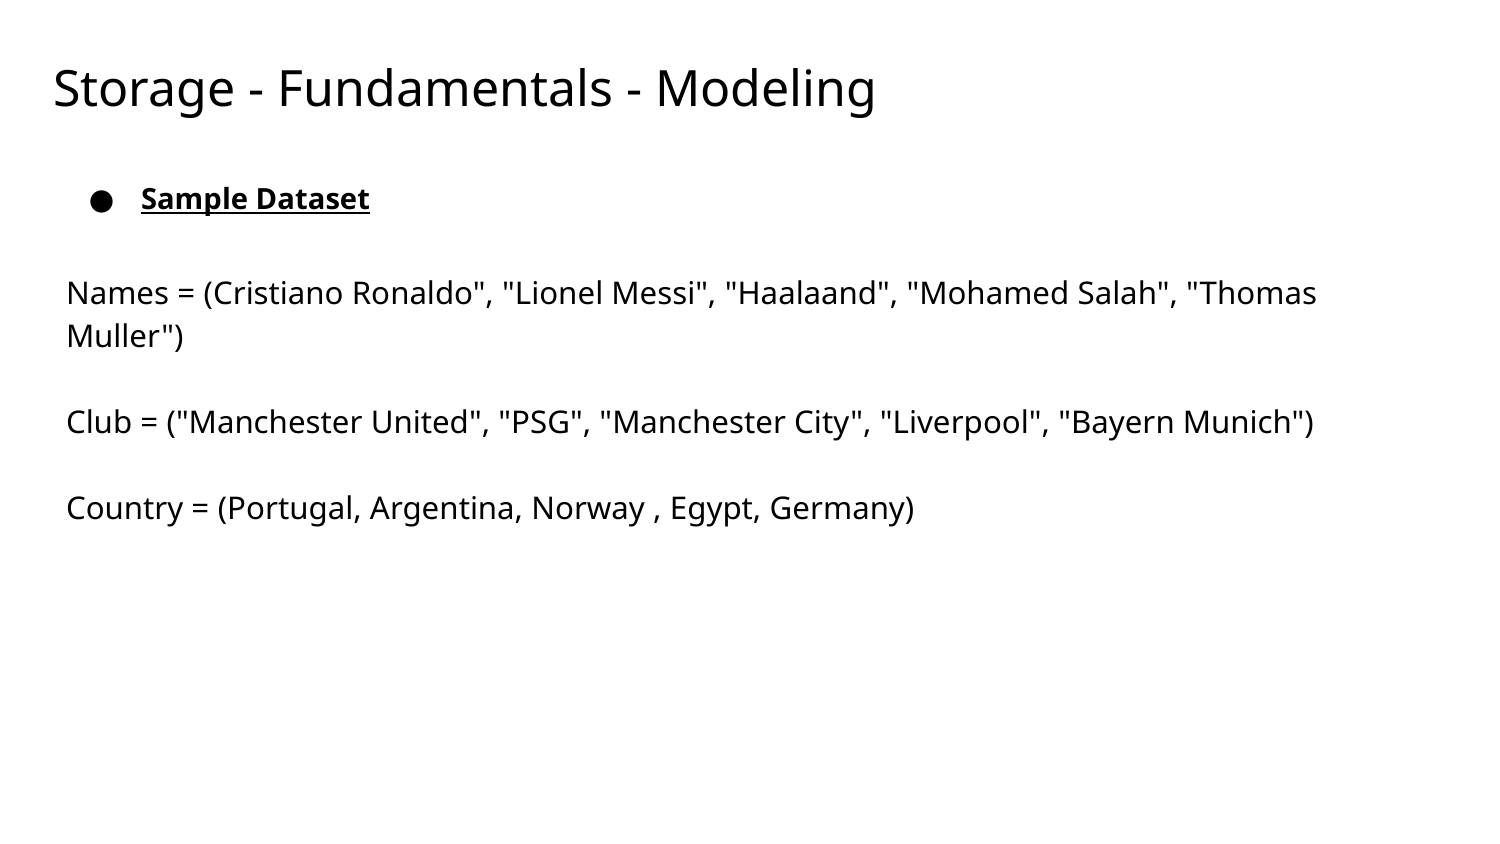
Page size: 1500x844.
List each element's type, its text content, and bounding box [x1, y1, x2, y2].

text_box Sample Dataset Names = (Cristiano Ronaldo", "Lionel Messi", "Haalaand", "Mohamed Salah", "Thomas Muller") Club = ("Manchester United", "PSG", "Manchester City", "Liverpool", "Bayern Munich") Country = (Portugal, Argentina, Norway , Egypt, Germany) [51, 147, 1449, 799]
title Storage - Fundamentals - Modeling [38, 36, 1436, 132]
